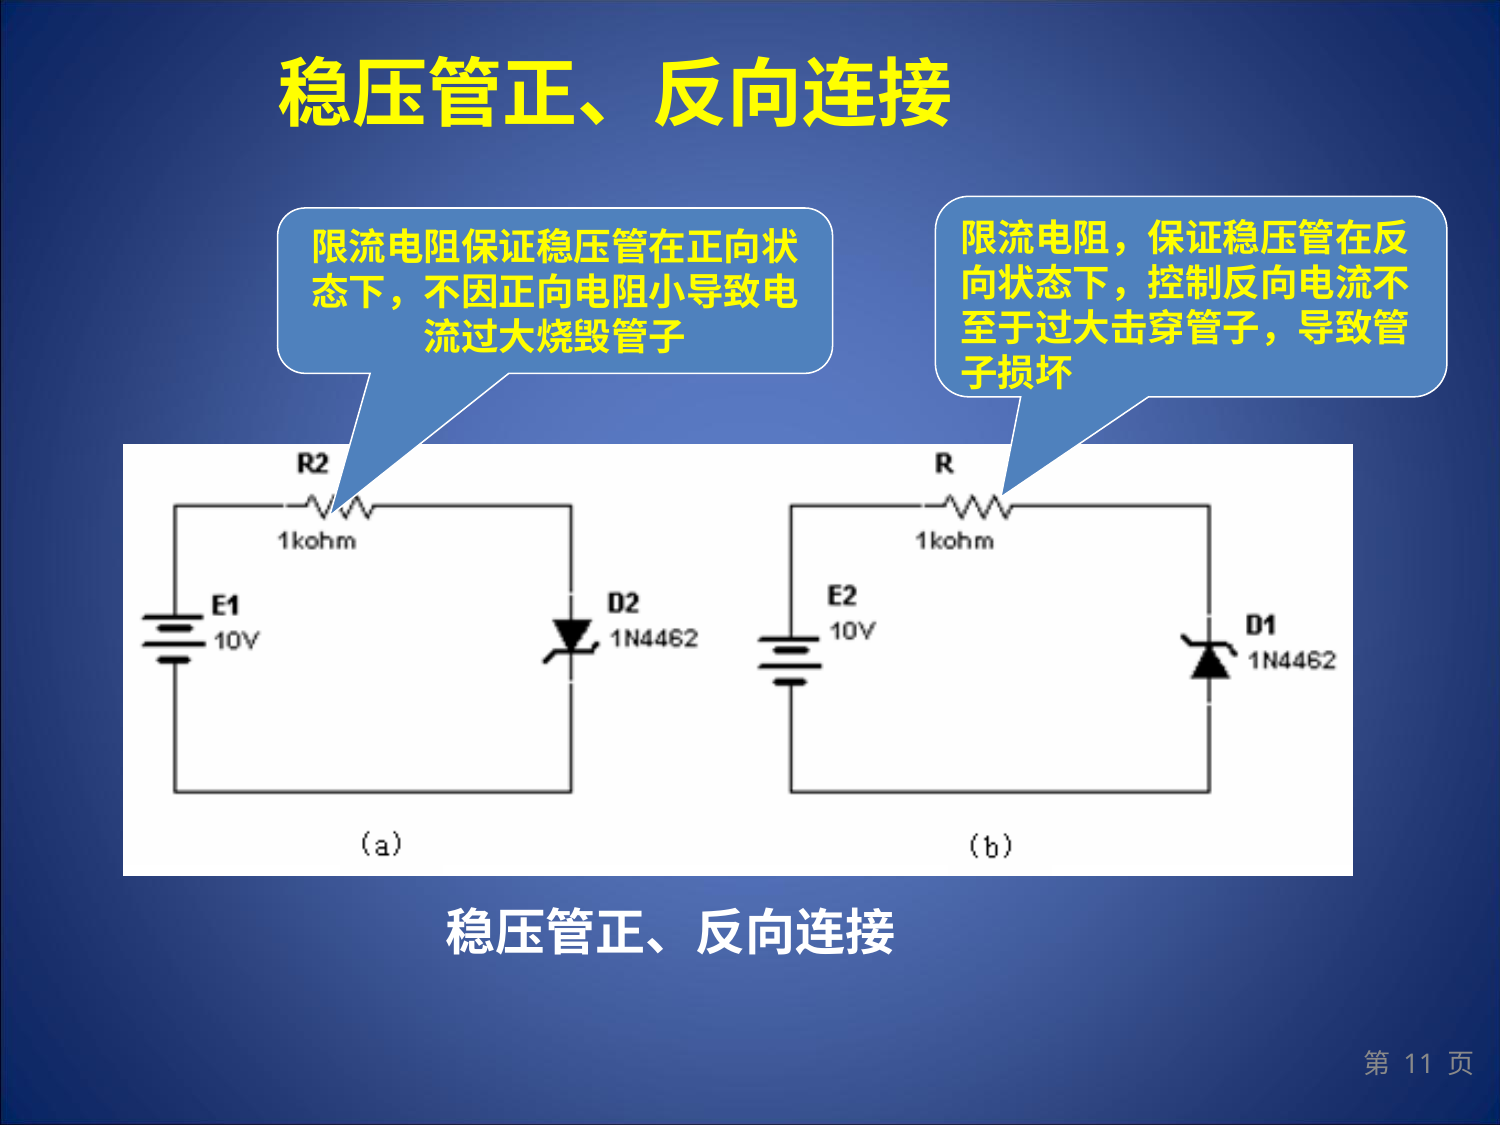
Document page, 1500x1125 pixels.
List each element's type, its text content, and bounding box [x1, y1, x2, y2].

text_box 限流电阻保证稳压管在正向状态下，不因正向电阻小导致电流过大烧毁管子 [277, 207, 833, 444]
picture [0, 0, 1500, 1125]
title 稳压管正、反向连接 [159, 19, 1071, 161]
slide_number 第 11 页 [1338, 1040, 1500, 1089]
text_box 限流电阻，保证稳压管在反向状态下，控制反向电流不至于过大击穿管子，导致管子损坏 [935, 196, 1447, 444]
text_box 稳压管正、反向连接 [407, 893, 1117, 968]
